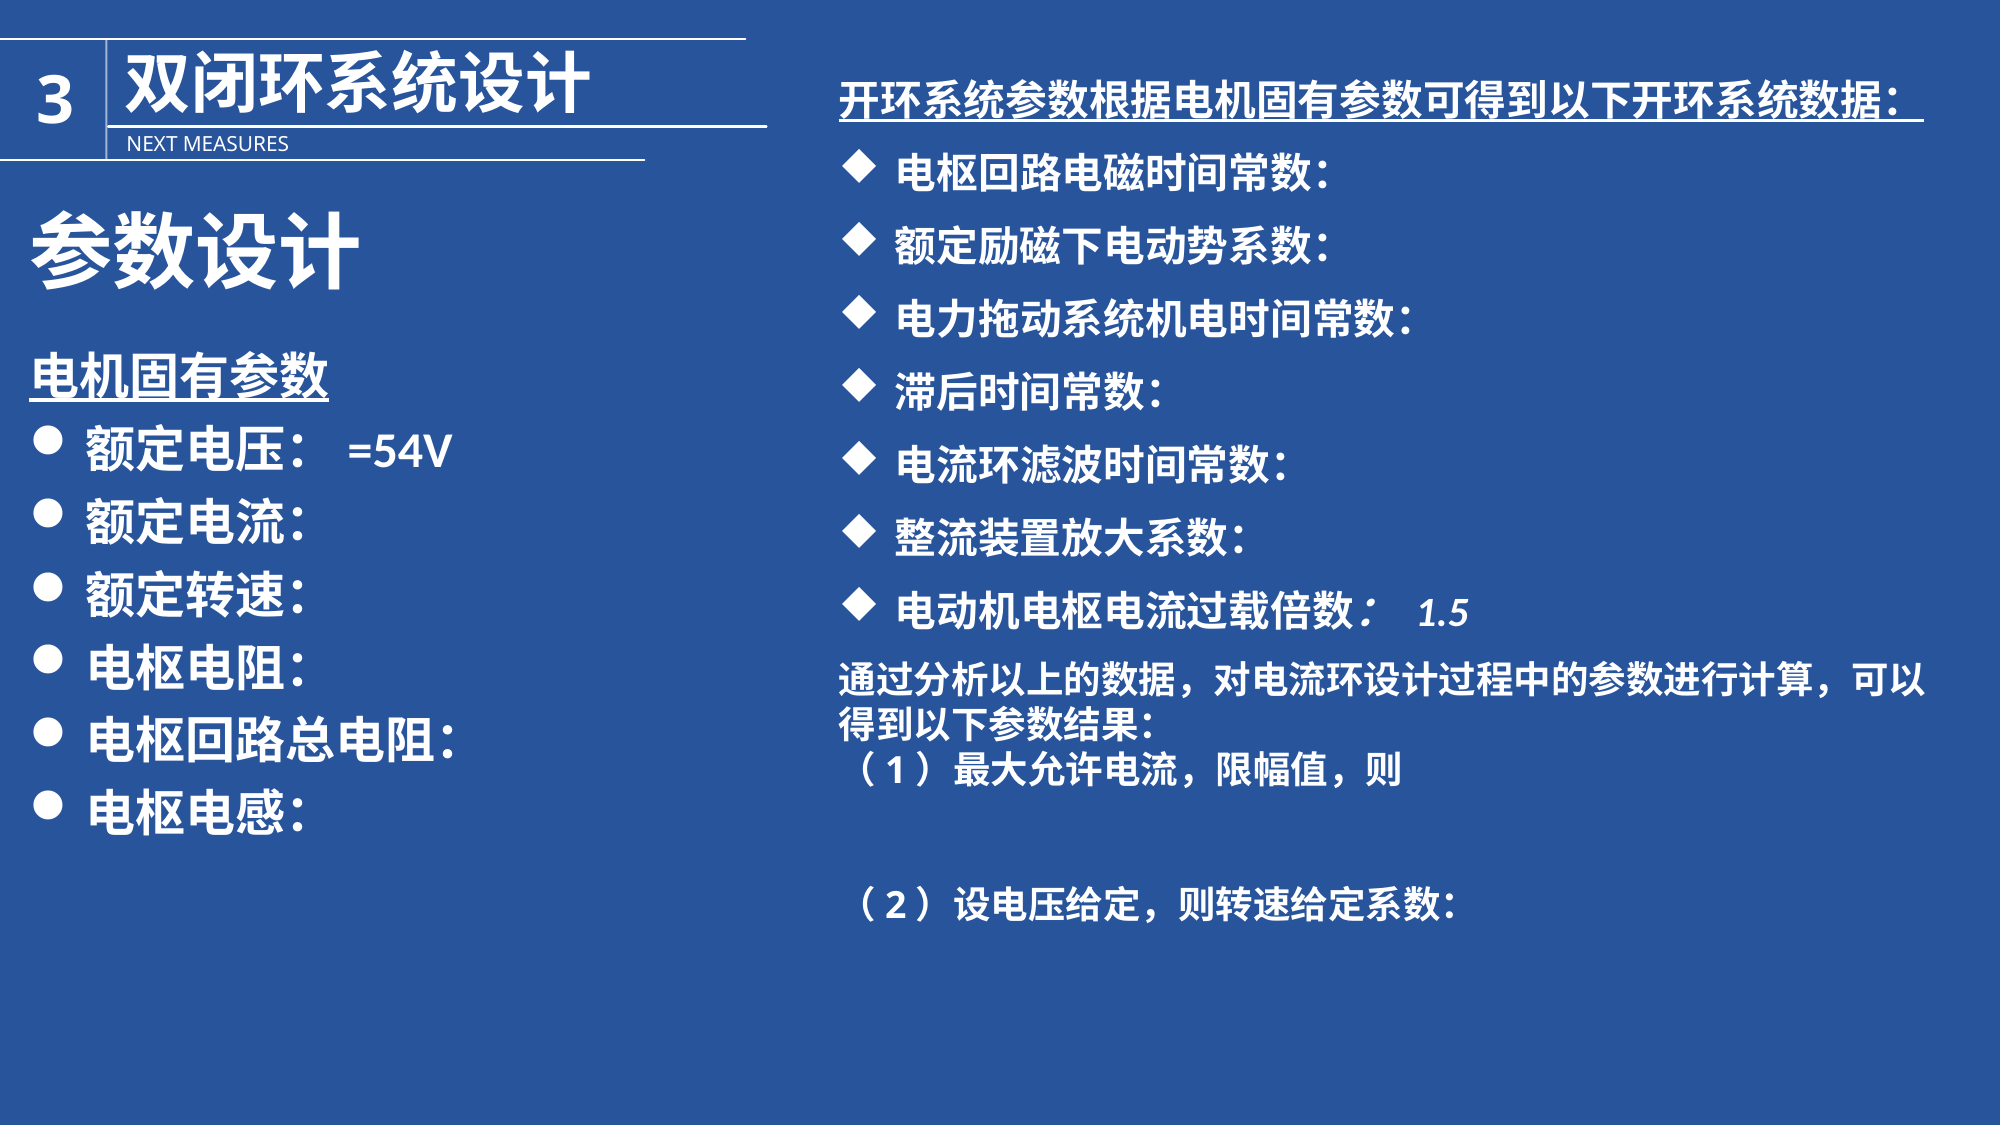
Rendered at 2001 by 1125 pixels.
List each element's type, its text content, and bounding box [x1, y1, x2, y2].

text_box [521, 837, 1837, 1013]
text_box 参数设计 [14, 191, 824, 397]
